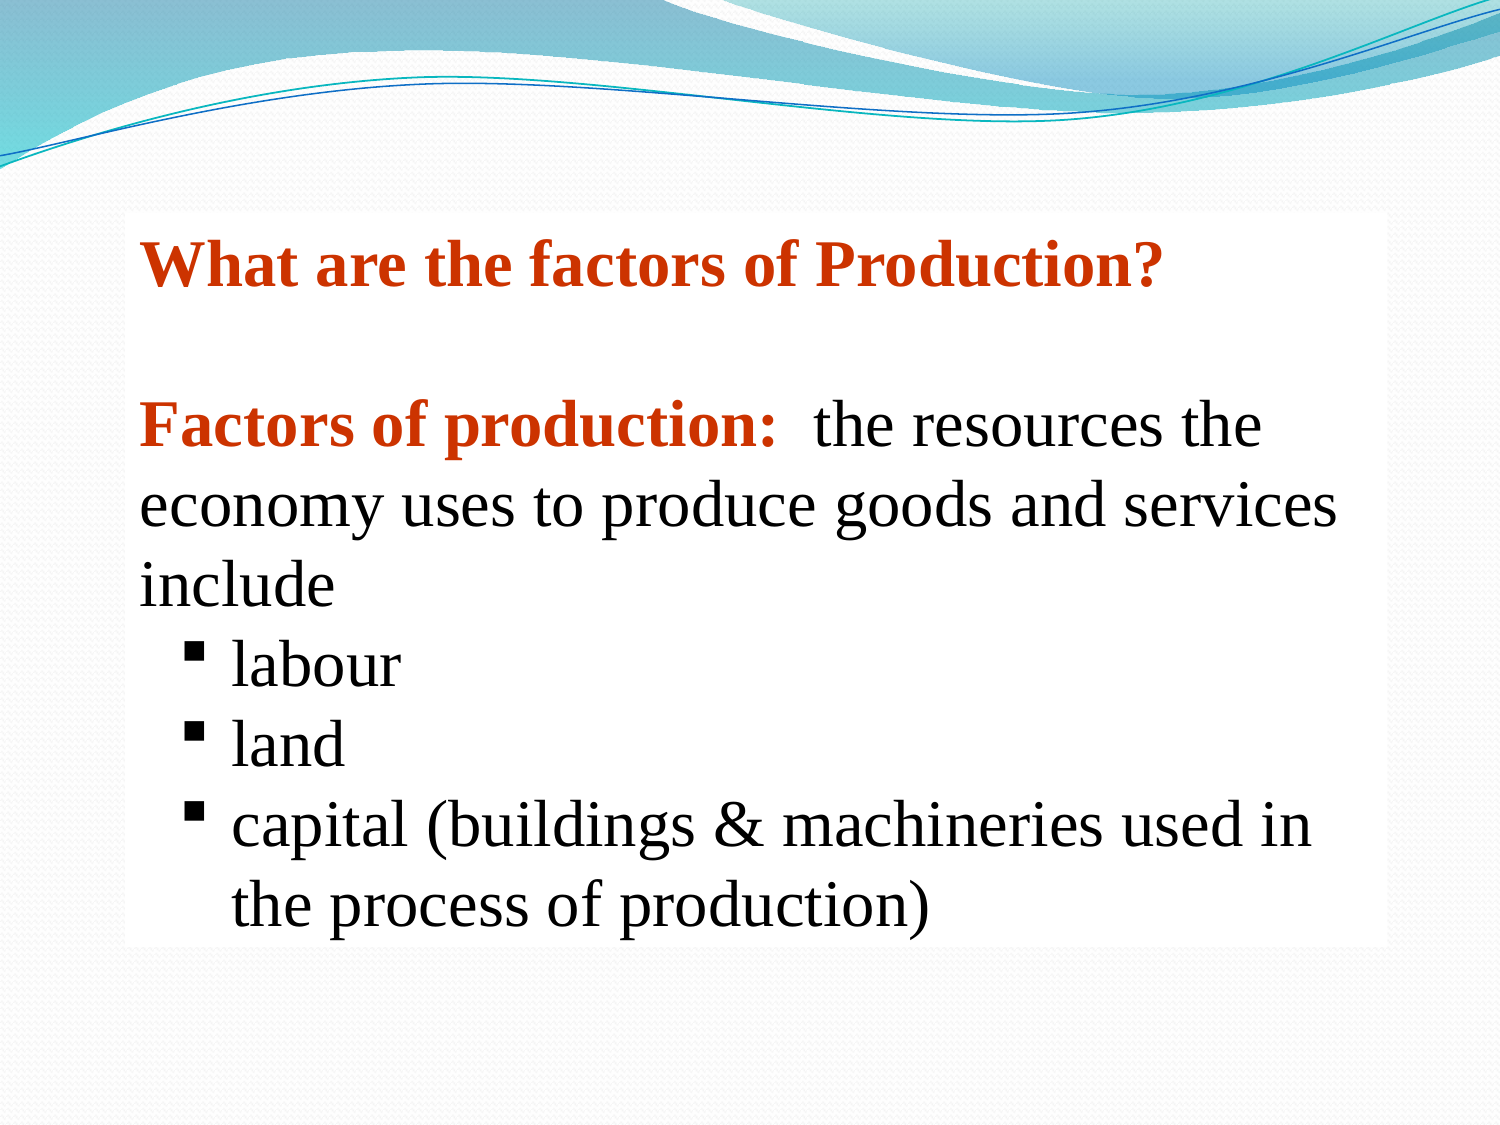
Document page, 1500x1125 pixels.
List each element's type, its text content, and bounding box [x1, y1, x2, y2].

text_box What are the factors of Production? Factors of production: the resources the economy uses to produce goods and services include labour land capital (buildings & machineries used in the process of production) [124, 212, 1388, 947]
